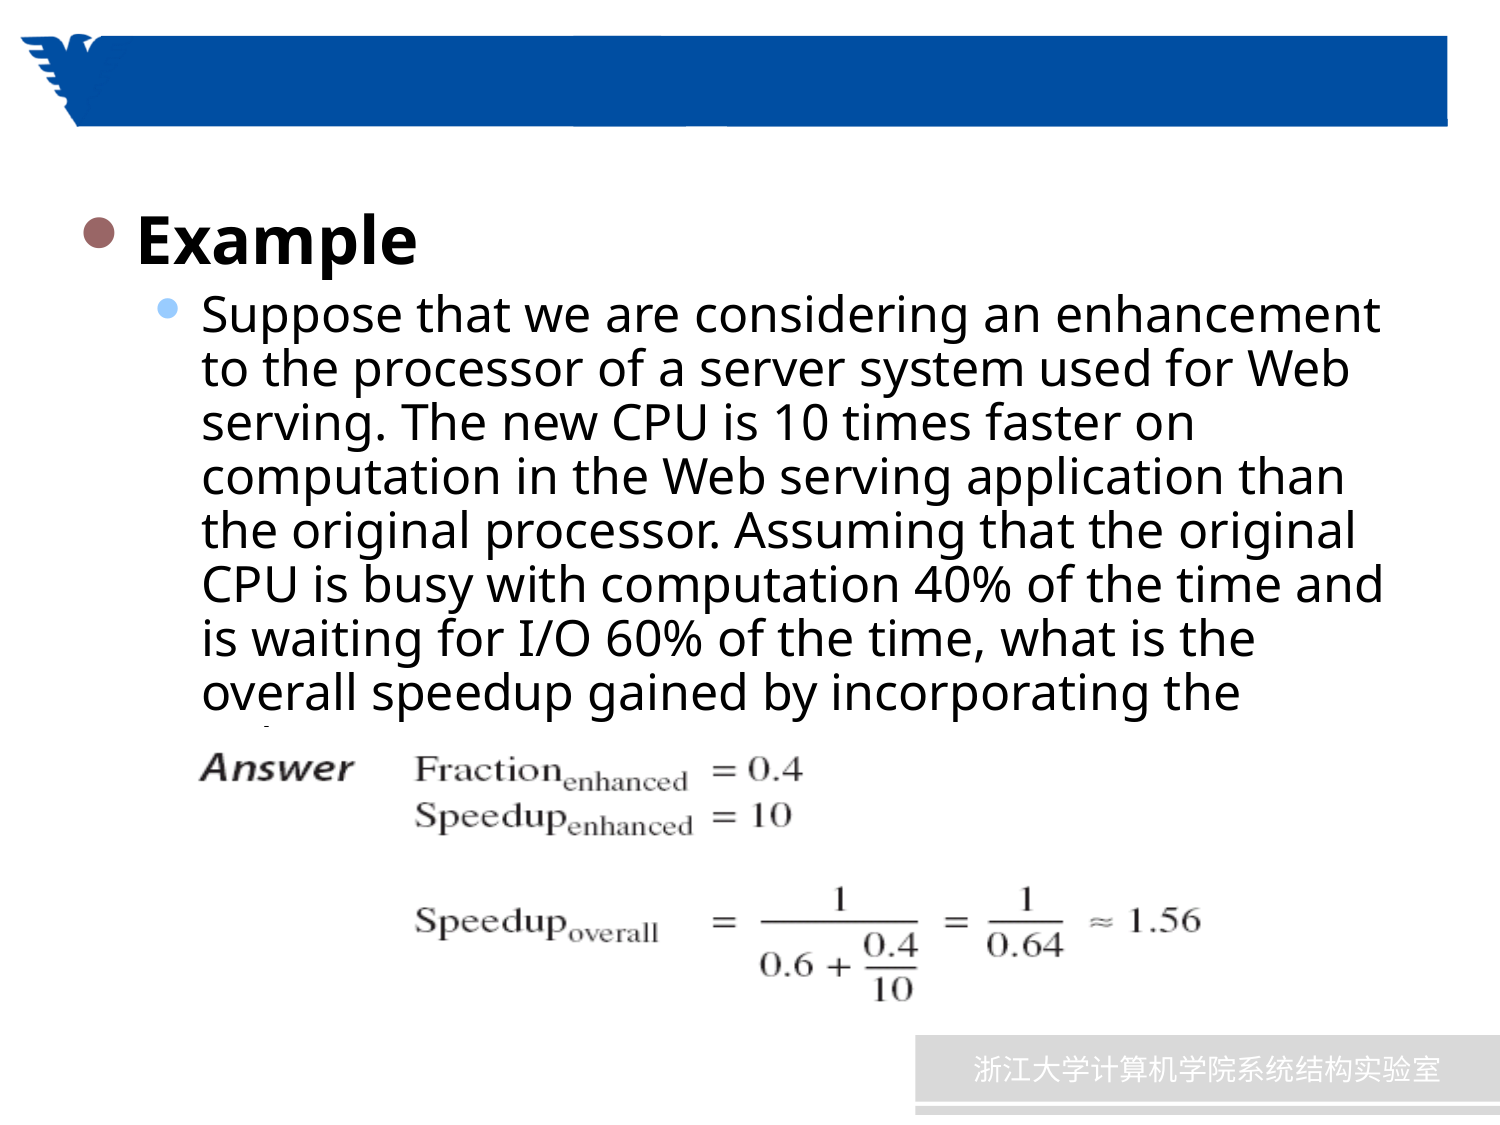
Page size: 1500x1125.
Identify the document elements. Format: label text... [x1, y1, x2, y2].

picture [5, 19, 148, 127]
list Example Suppose that we are considering an enhancement to the processor of a server system used for Web serving. The new CPU is 10 times faster on computation in the Web serving application than the original processor. Assuming that the original CPU is busy with computation 40% of the time and is waiting for I/O 60% of the time, what is the overall speedup gained by incorporating the enhancement? [64, 200, 1406, 775]
picture [182, 727, 1306, 1018]
